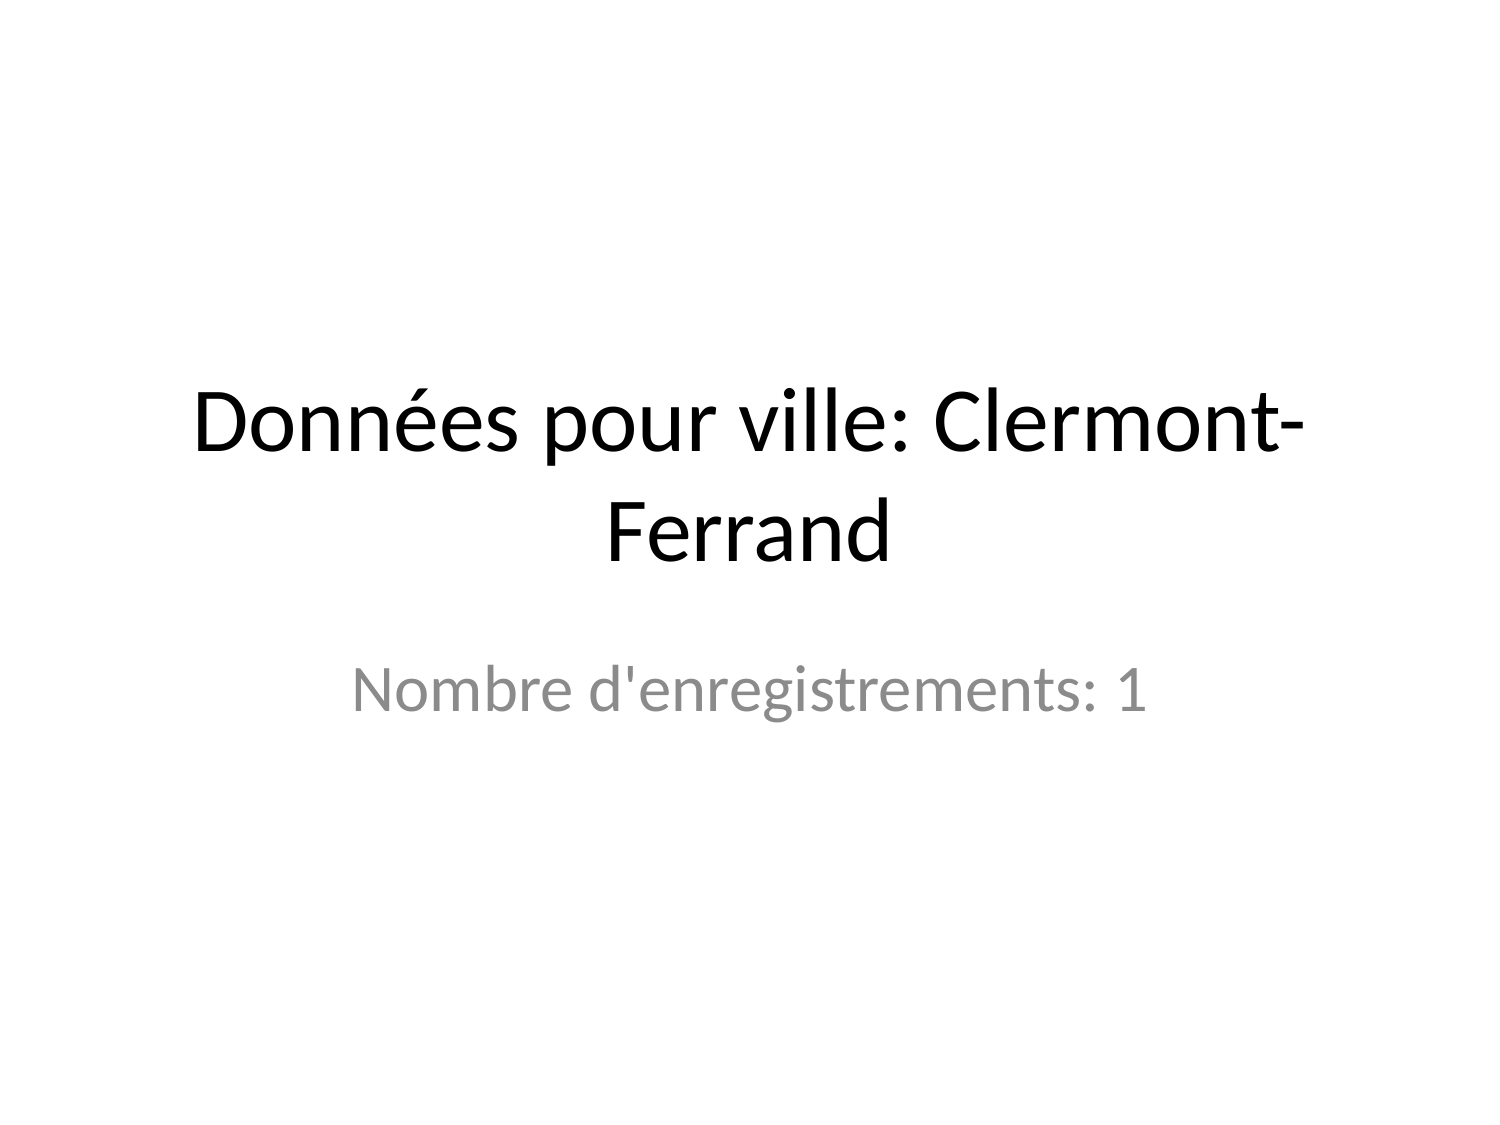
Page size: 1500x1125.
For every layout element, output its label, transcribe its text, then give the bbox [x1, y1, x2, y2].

title Données pour ville: Clermont-Ferrand [112, 349, 1388, 591]
subtitle Nombre d'enregistrements: 1 [225, 637, 1275, 925]
